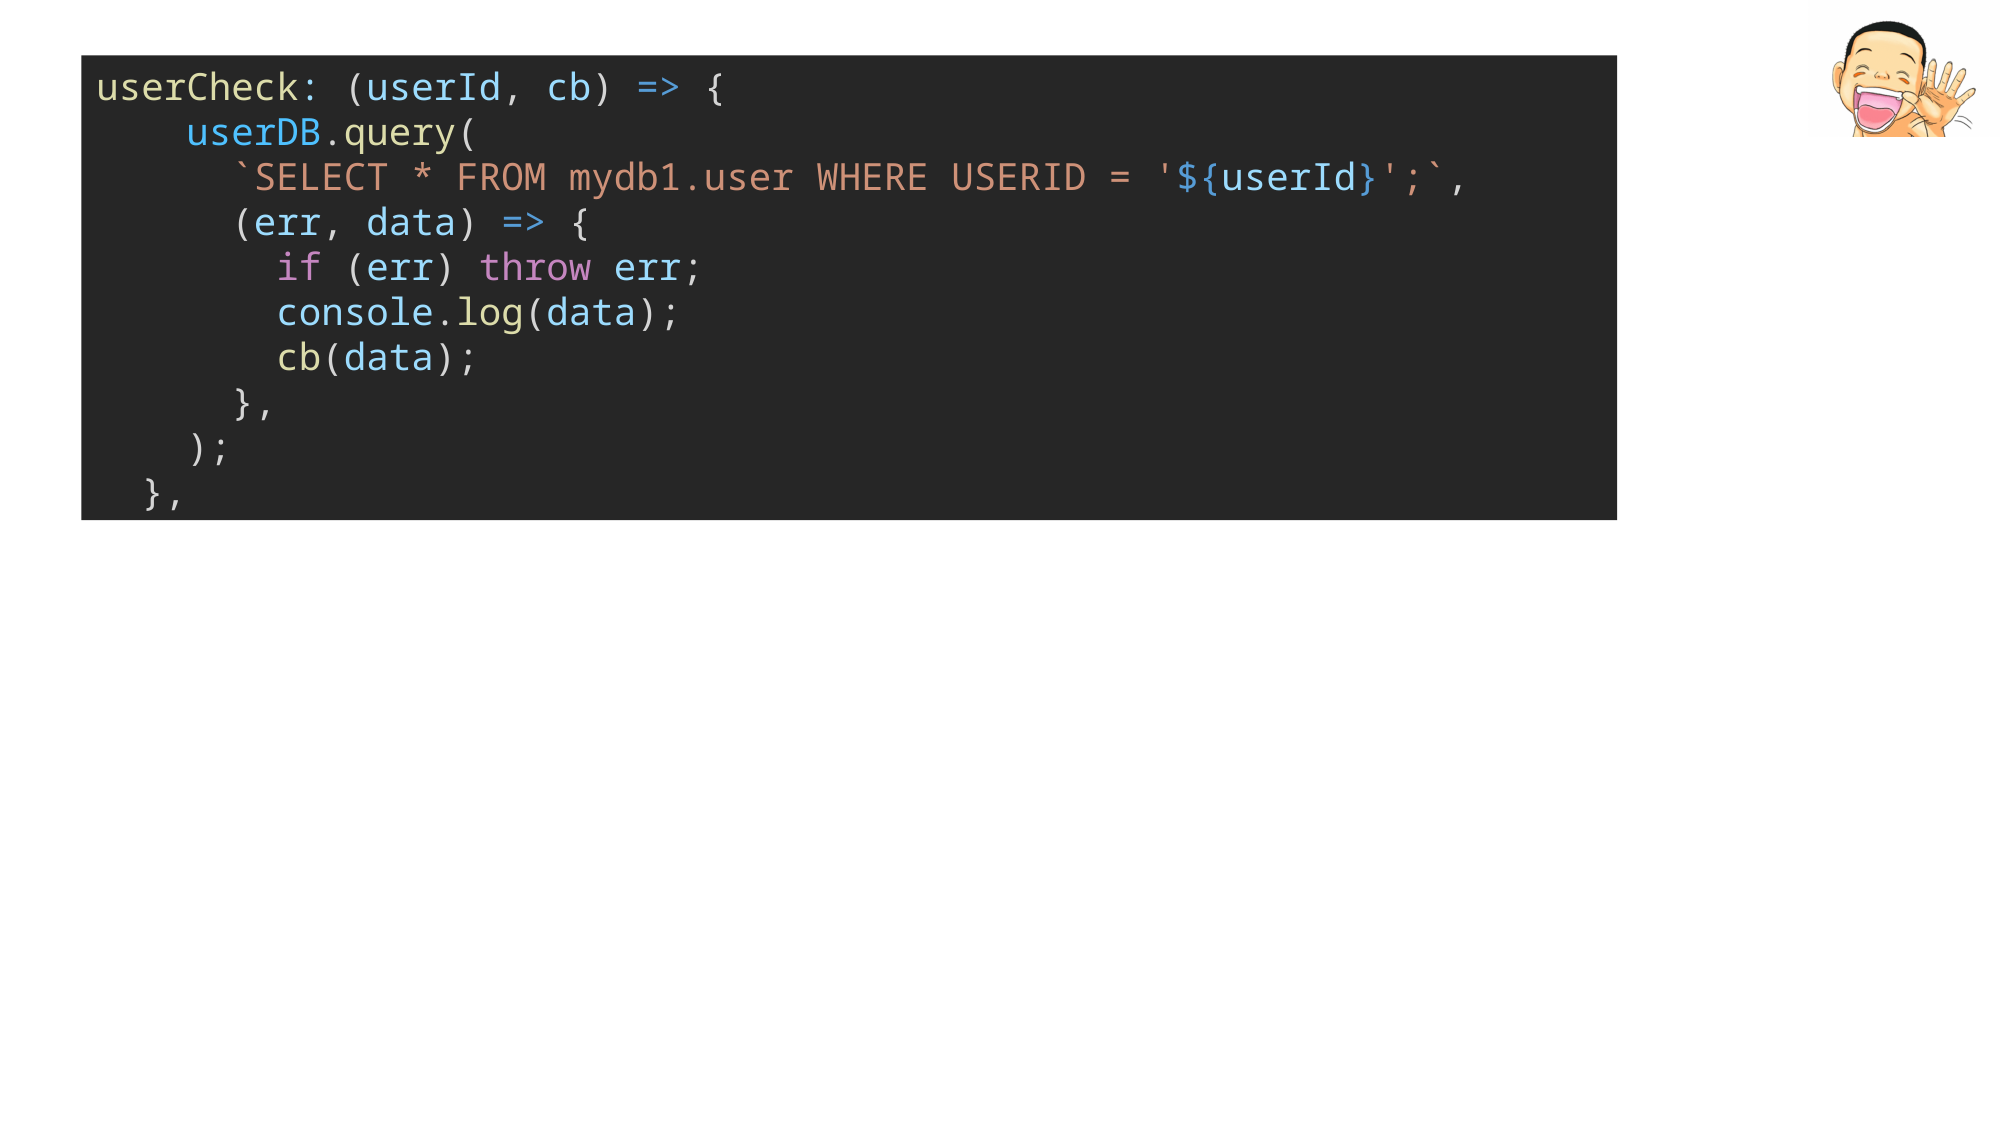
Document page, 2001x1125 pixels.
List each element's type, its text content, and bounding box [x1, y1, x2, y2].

text_box userCheck: (userId, cb) => { userDB.query( `SELECT * FROM mydb1.user WHERE USERID = '${userId}';`, (err, data) => { if (err) throw err; console.log(data); cb(data); }, ); }, [81, 55, 1618, 521]
picture [1808, 0, 2000, 137]
